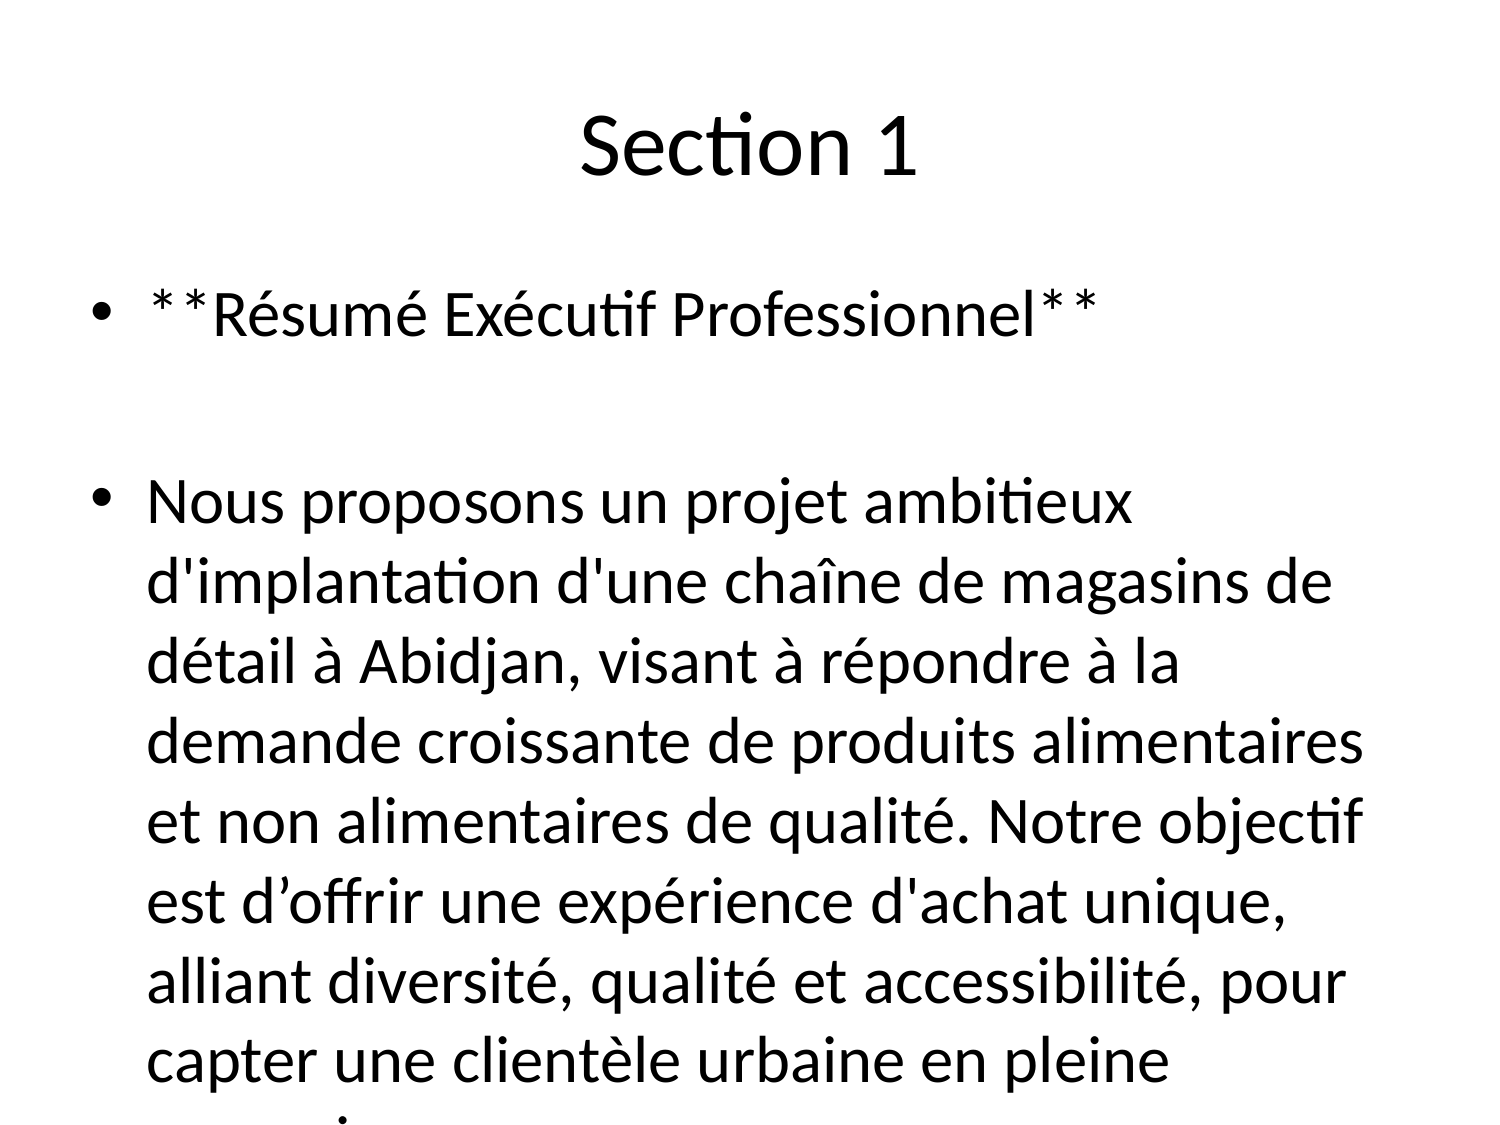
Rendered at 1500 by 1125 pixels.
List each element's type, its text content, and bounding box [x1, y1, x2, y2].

title Section 1 [75, 45, 1425, 233]
list **Résumé Exécutif Professionnel** Nous proposons un projet ambitieux d'implantation d'une chaîne de magasins de détail à Abidjan, visant à répondre à la demande croissante de produits alimentaires et non alimentaires de qualité. Notre objectif est d’offrir une expérience d'achat unique, alliant diversité, qualité et accessibilité, pour capter une clientèle urbaine en pleine expansion. Le marché ciblé est constitué des habitants d'Abidjan, notamment des jeunes professionnels et des familles, dont le pouvoir d'achat augmente. Avec une population en croissance et une urbanisation rapide, nous identifions un potentiel significatif pour un point de vente innovant et convivial. Pour réaliser ce projet, nous sollicitons un financement de 7 500 000 FCFA. Ce montant servira à l'aménagement des locaux, à l'acquisition de stocks et à la mise en place d'outils marketing adaptés. Nous anticipons un potentiel de rentabilité élevé grâce à une stratégie de pricing compétitive et à une gestion rigo [75, 262, 1425, 1005]
